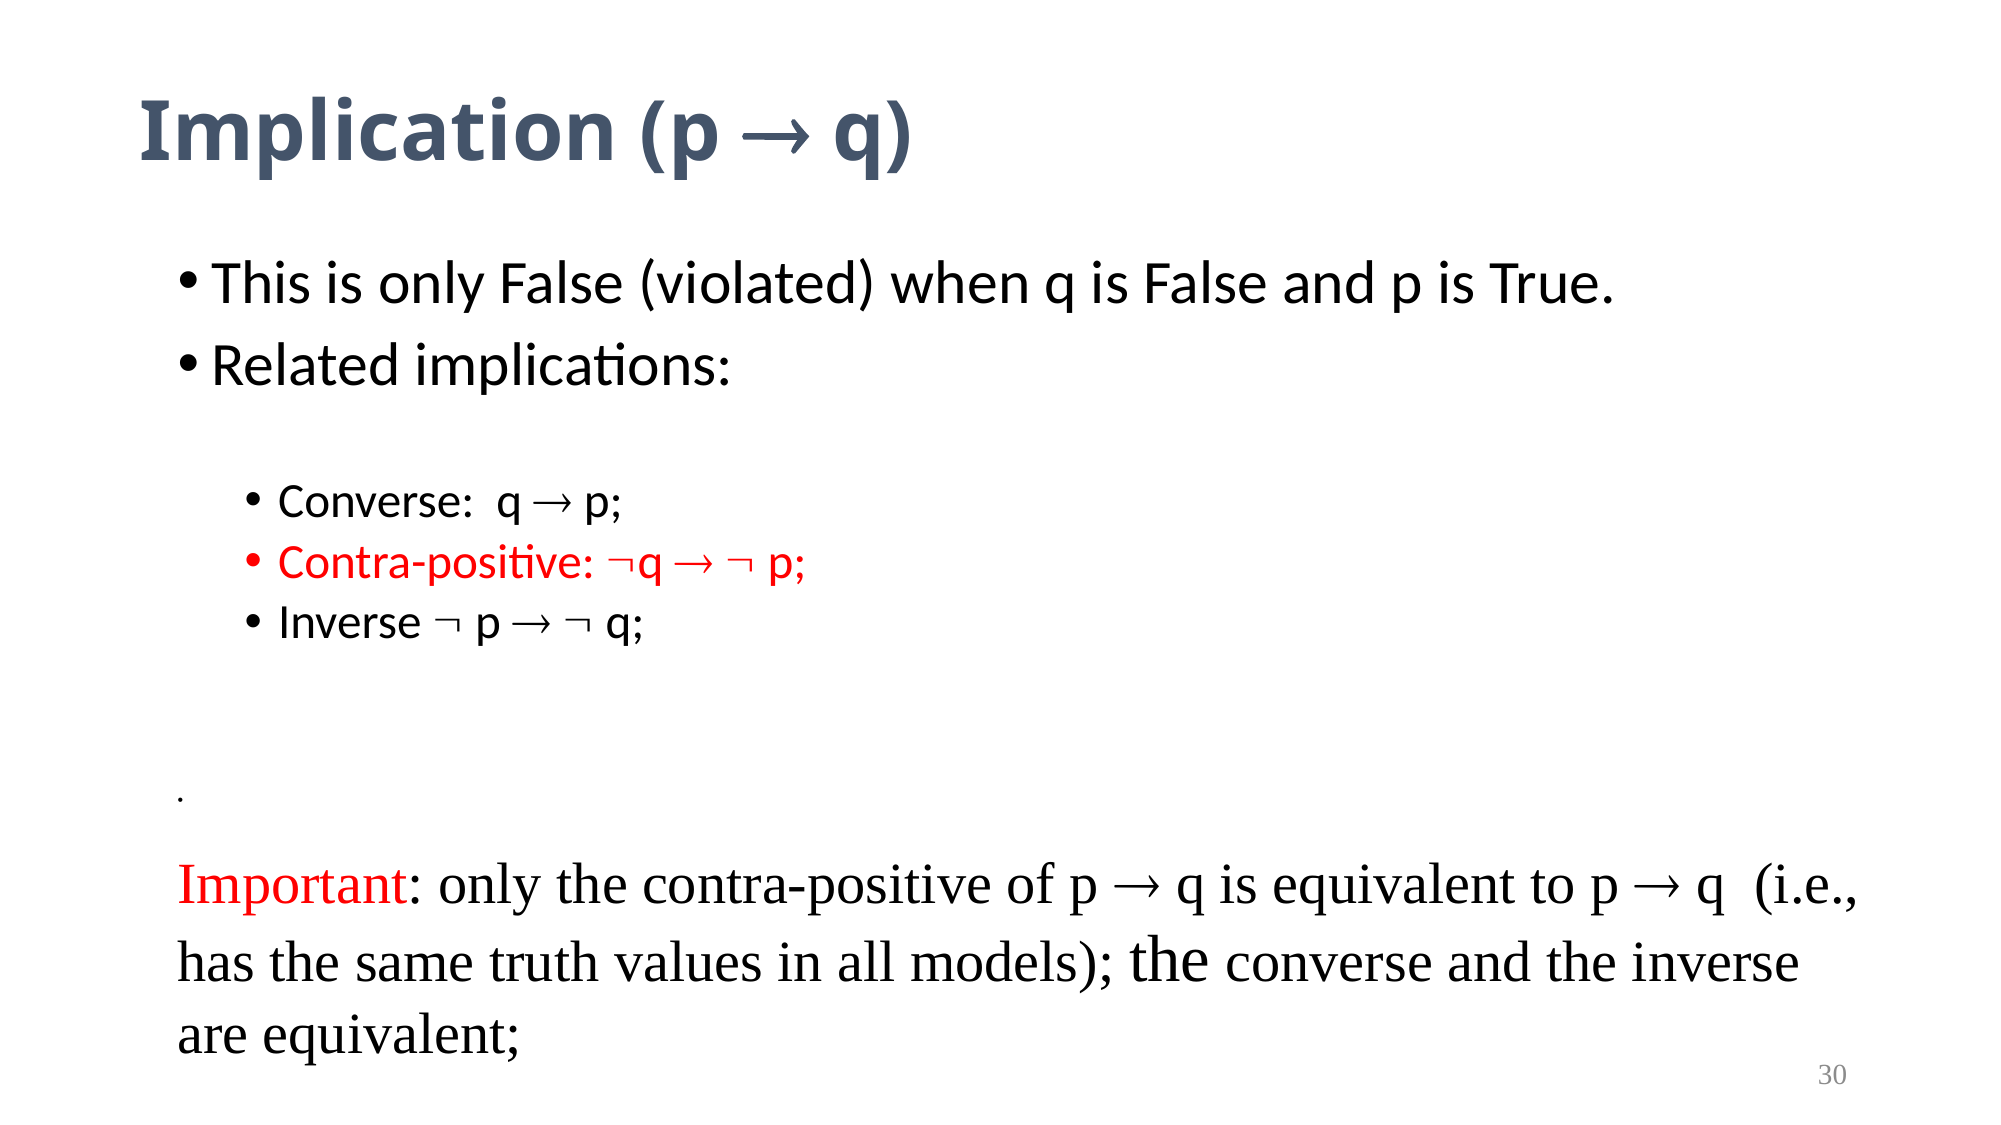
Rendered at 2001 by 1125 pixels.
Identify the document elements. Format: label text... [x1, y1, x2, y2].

text_box [424, 50, 1700, 238]
text_box Implication (p  q) [124, 69, 1488, 185]
text_box Important: only the contra-positive of p  q is equivalent to p  q (i.e., has the same truth values in all models); the converse and the inverse are equivalent; [162, 837, 1875, 1073]
slide_number 30 [1412, 1073, 1863, 1103]
list This is only False (violated) when q is False and p is True. Related implications: Converse: q  p; Contra-positive: q   p; Inverse  p   q; [162, 242, 1863, 819]
text_box [412, 313, 443, 449]
